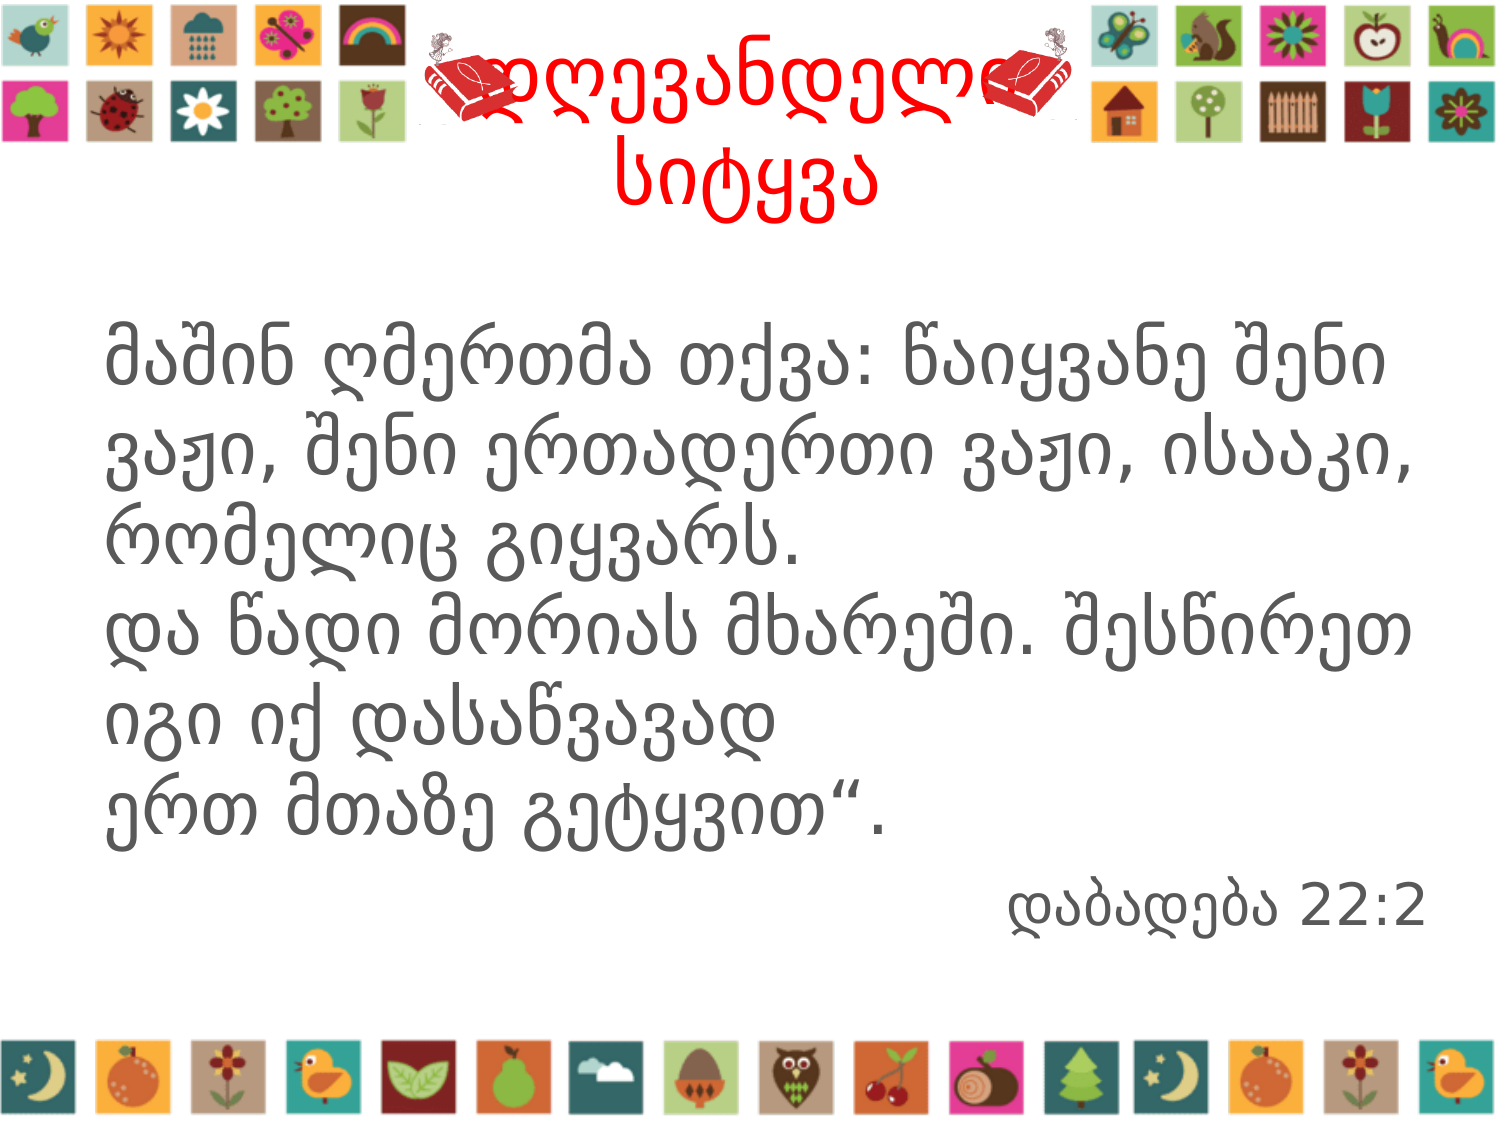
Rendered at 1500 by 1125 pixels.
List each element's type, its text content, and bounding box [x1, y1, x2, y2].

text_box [0, 1028, 1500, 1118]
text_box დღევანდელი სიტყვა [414, 13, 1080, 229]
text_box დაბადება 22:2 [812, 860, 1444, 945]
text_box მაშინ ღმერთმა თქვა: წაიყვანე შენი ვაჟი, შენი ერთადერთი ვაჟი, ისააკი, რომელიც გიყვარს. და წადი მორიას მხარეში. შესწირეთ იგი იქ დასაწვავად ერთ მთაზე გეტყვით“. [88, 302, 1436, 858]
picture [950, 3, 1500, 150]
picture [0, 3, 550, 150]
